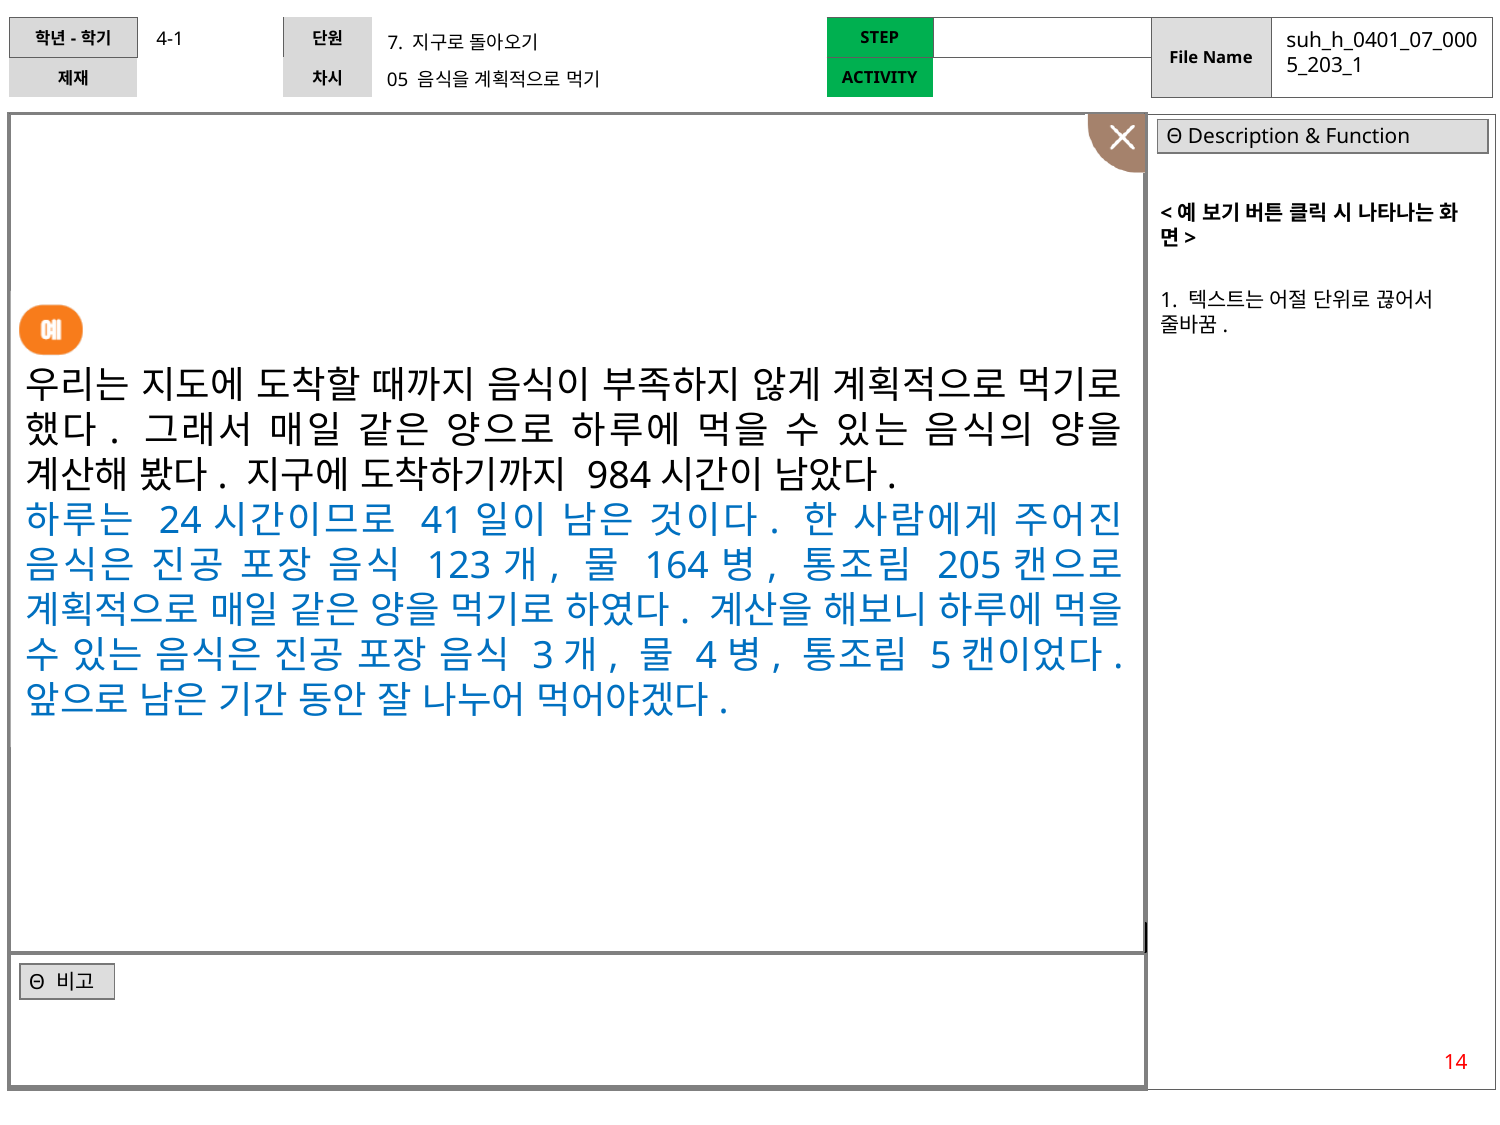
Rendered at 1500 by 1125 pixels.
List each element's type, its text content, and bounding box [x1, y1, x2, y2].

text_box 4-1 [141, 18, 284, 55]
text_box 05 음식을 계획적으로 먹기 [372, 60, 821, 96]
picture [17, 302, 85, 357]
table_header Θ Description & Function [1158, 120, 1487, 152]
text_box 7. 지구로 돌아오기 [372, 23, 828, 48]
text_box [10, 113, 1145, 953]
text_box suh_h_0401_07_0005_203_1 [1271, 18, 1500, 84]
text_box <예 보기 버튼 클릭 시 나타나는 화면> 1. 텍스트는 어절 단위로 끊어서 줄바꿈. [1149, 160, 1500, 345]
